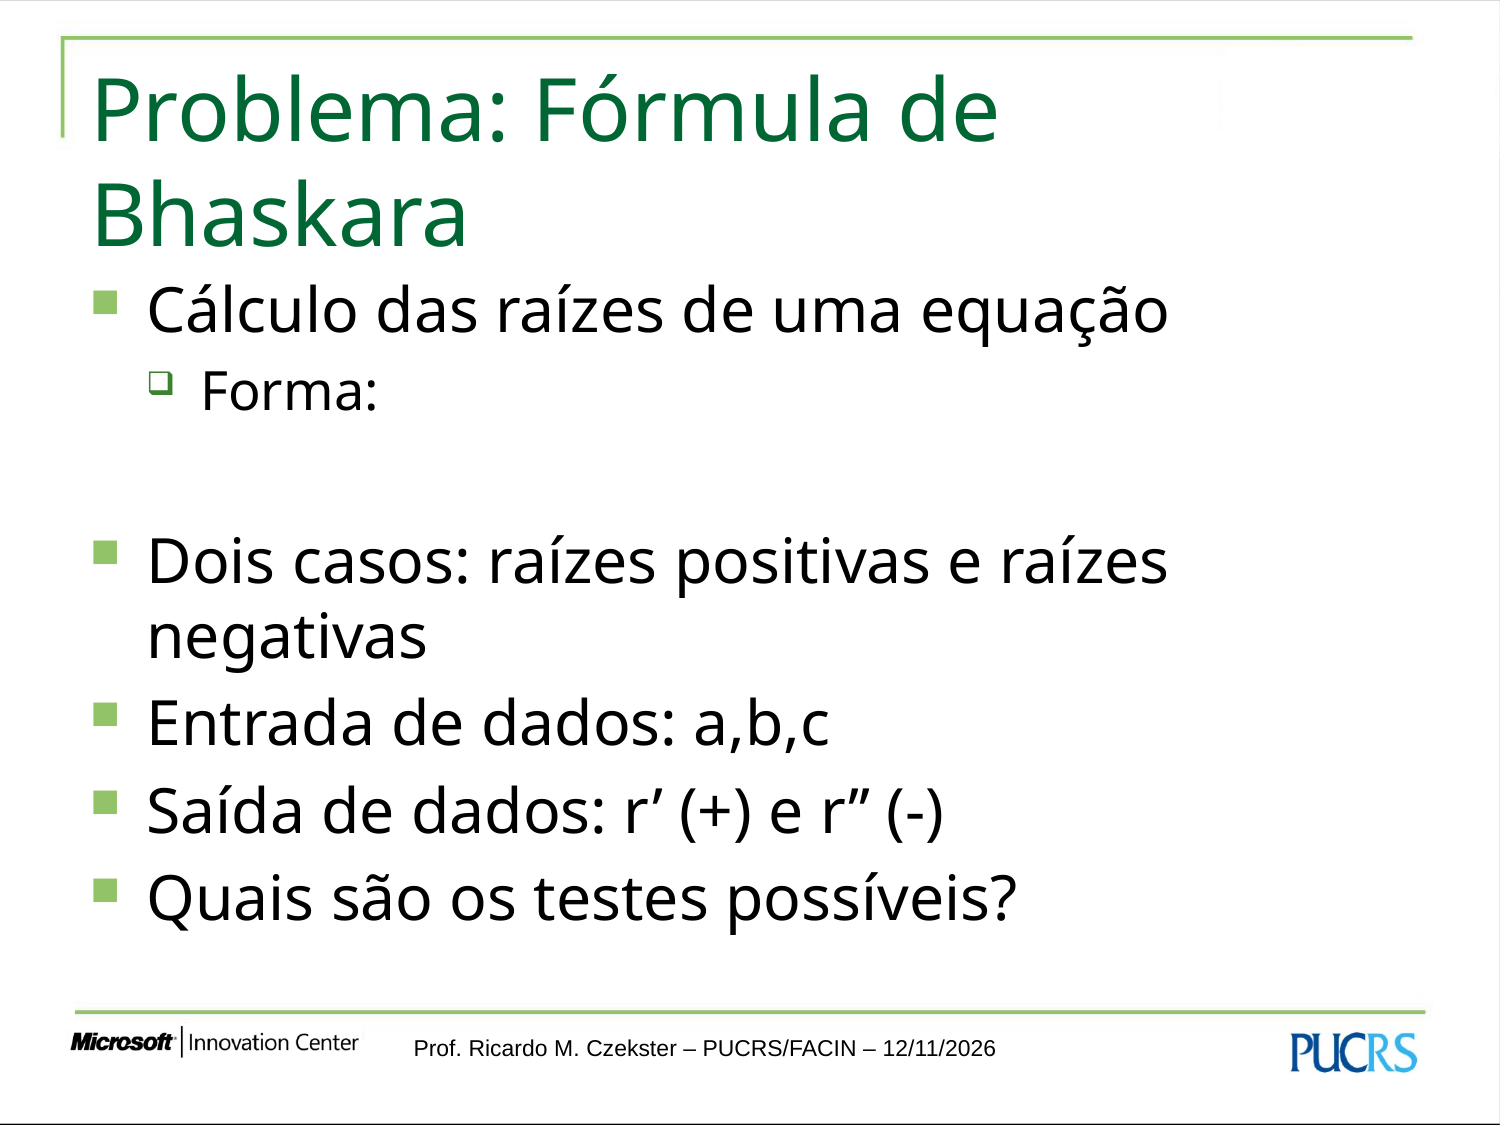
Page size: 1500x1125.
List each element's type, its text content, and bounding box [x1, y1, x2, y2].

title Problema: Fórmula de Bhaskara [74, 46, 1419, 235]
picture [0, 0, 1500, 1125]
